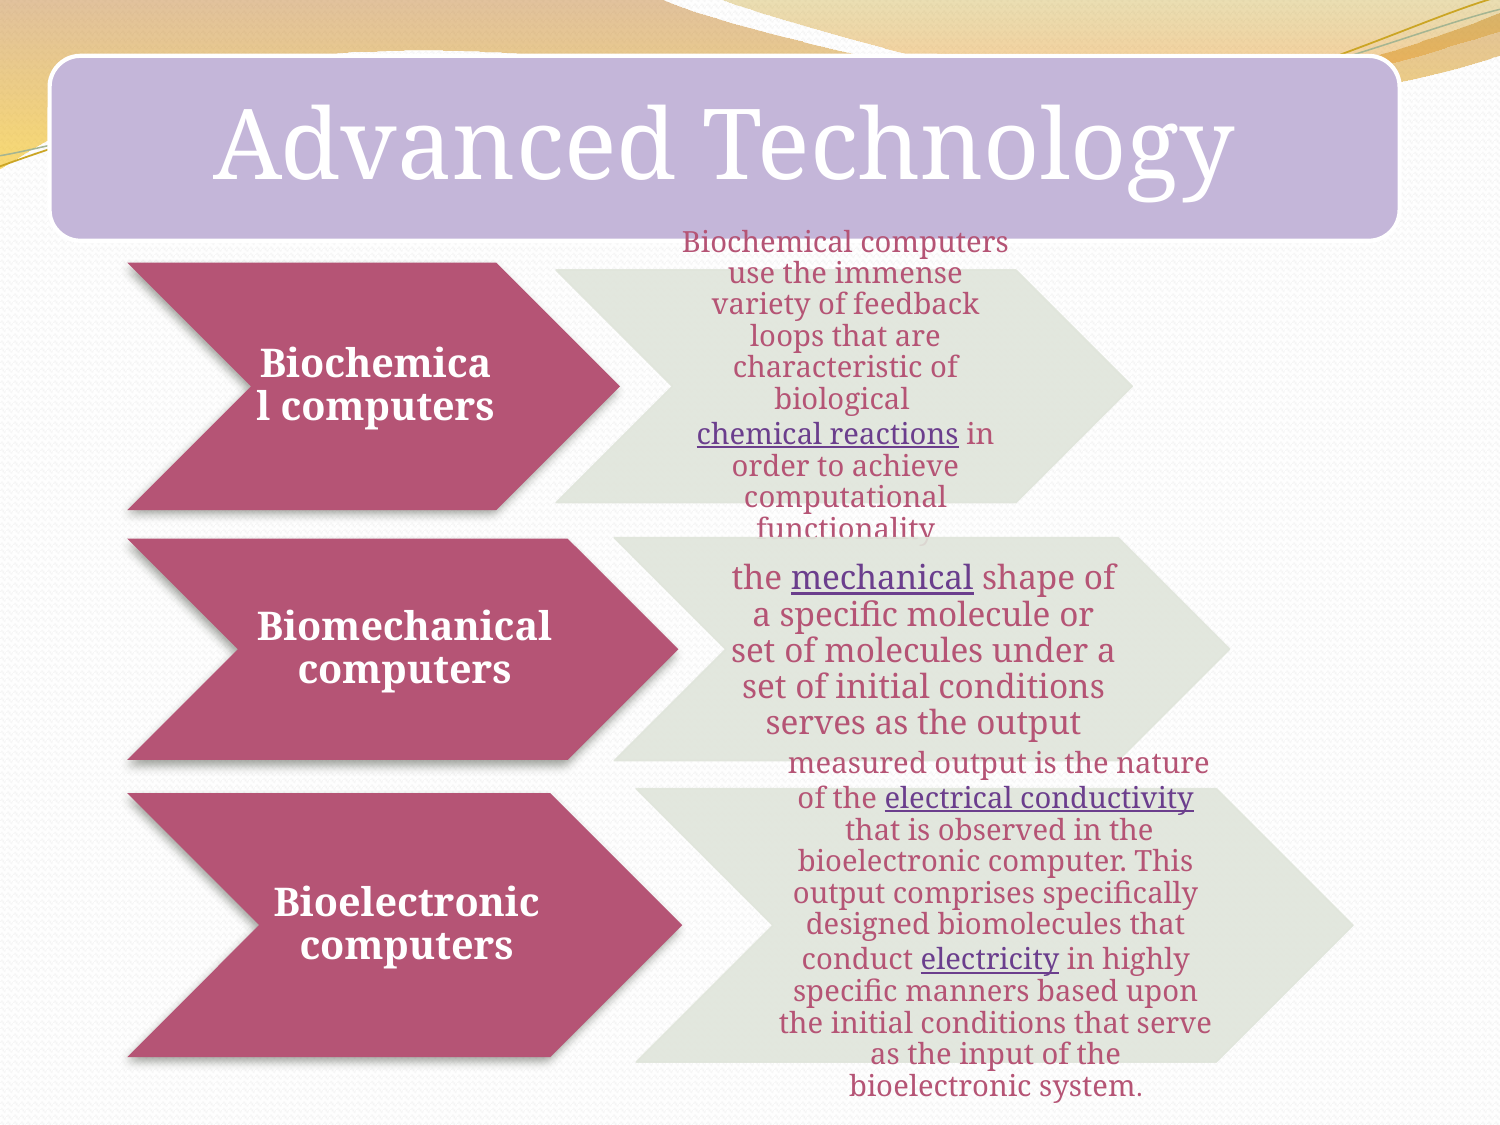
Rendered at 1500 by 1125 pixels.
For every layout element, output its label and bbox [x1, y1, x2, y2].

text_box [49, 54, 1400, 243]
text_box [74, 262, 1388, 1063]
